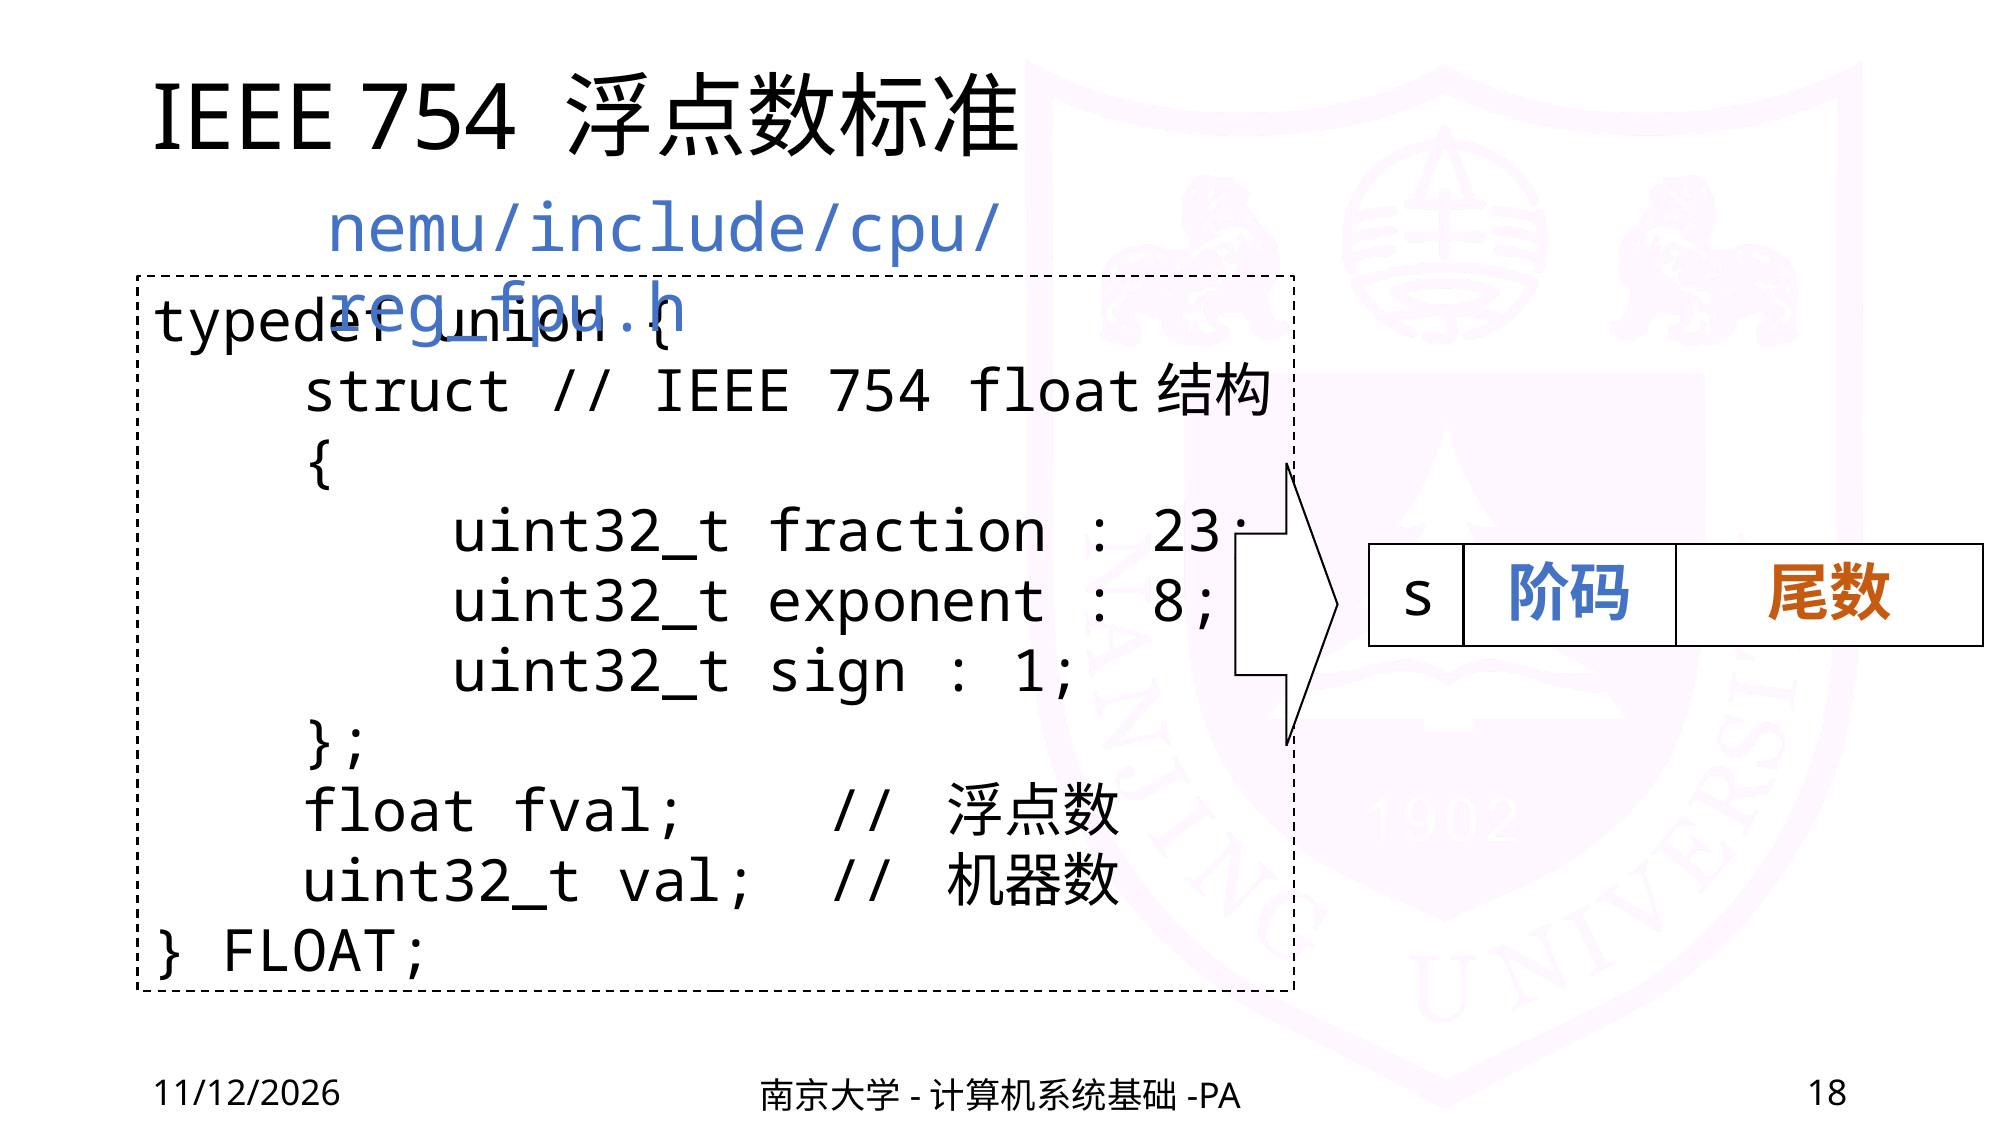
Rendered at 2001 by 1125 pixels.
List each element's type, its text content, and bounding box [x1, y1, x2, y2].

text_box [1234, 462, 1339, 747]
text_box typedef union { struct // IEEE 754 float结构 { uint32_t fraction : 23; uint32_t exponent : 8; uint32_t sign : 1; }; float fval; // 浮点数 uint32_t val; // 机器数 } FLOAT; [137, 276, 1294, 991]
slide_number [137, 1064, 588, 1125]
title IEEE 754 浮点数标准 [137, 59, 1863, 181]
picture [1364, 537, 1986, 672]
text_box nemu/include/cpu/reg_fpu.h [312, 177, 1338, 352]
slide_number 18 [1412, 1064, 1863, 1125]
footer 南京大学-计算机系统基础-PA [662, 1064, 1338, 1125]
